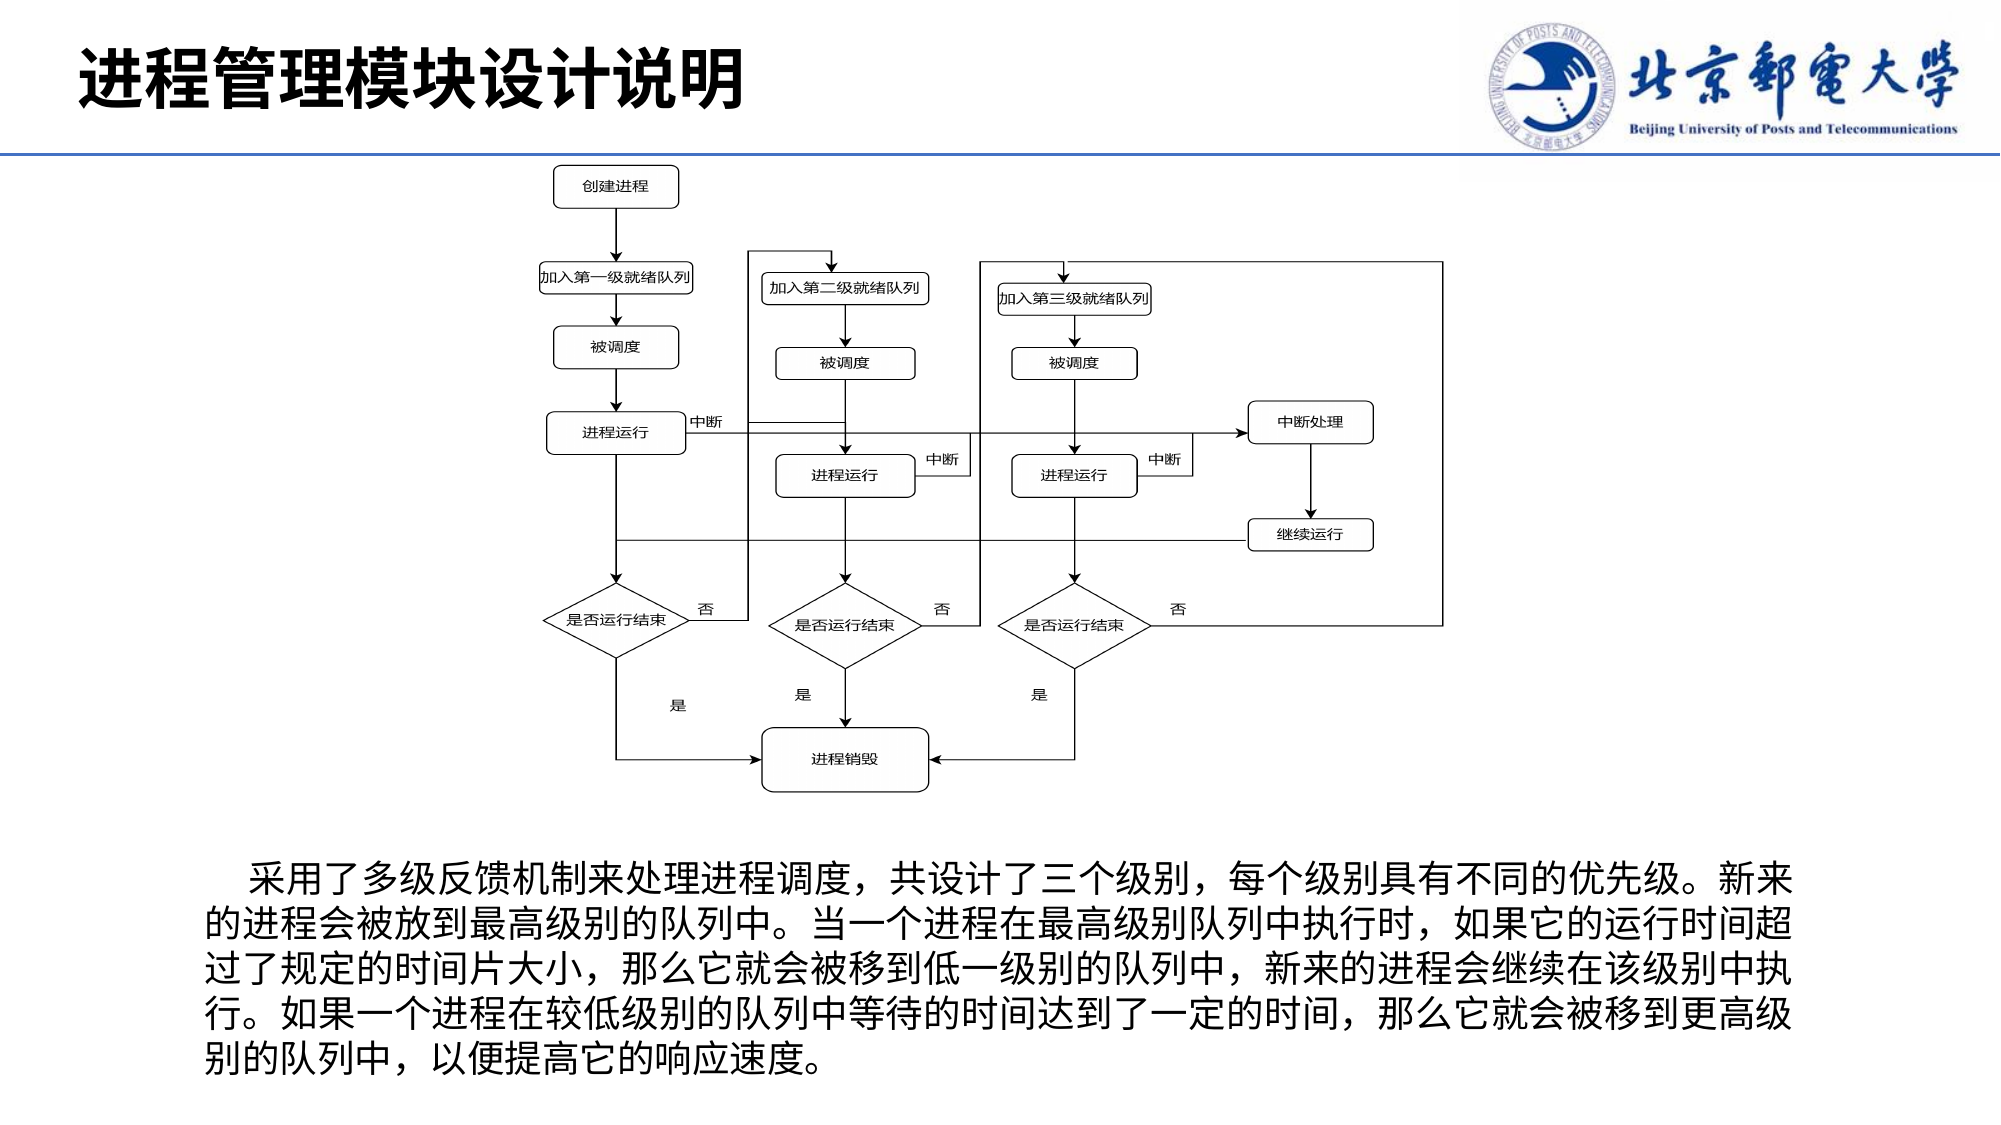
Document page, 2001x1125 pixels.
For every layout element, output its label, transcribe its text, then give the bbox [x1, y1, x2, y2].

text_box 采用了多级反馈机制来处理进程调度，共设计了三个级别，每个级别具有不同的优先级。新来的进程会被放到最高级别的队列中。当一个进程在最高级别队列中执行时，如果它的运行时间超过了规定的时间片大小，那么它就会被移到低一级别的队列中，新来的进程会继续在该级别中执行。如果一个进程在较低级别的队列中等待的时间达到了一定的时间，那么它就会被移到更高级别的队列中，以便提高它的响应速度。 [190, 847, 1810, 1088]
picture [525, 0, 2000, 803]
text_box 进程管理模块设计说明 [63, 29, 842, 125]
